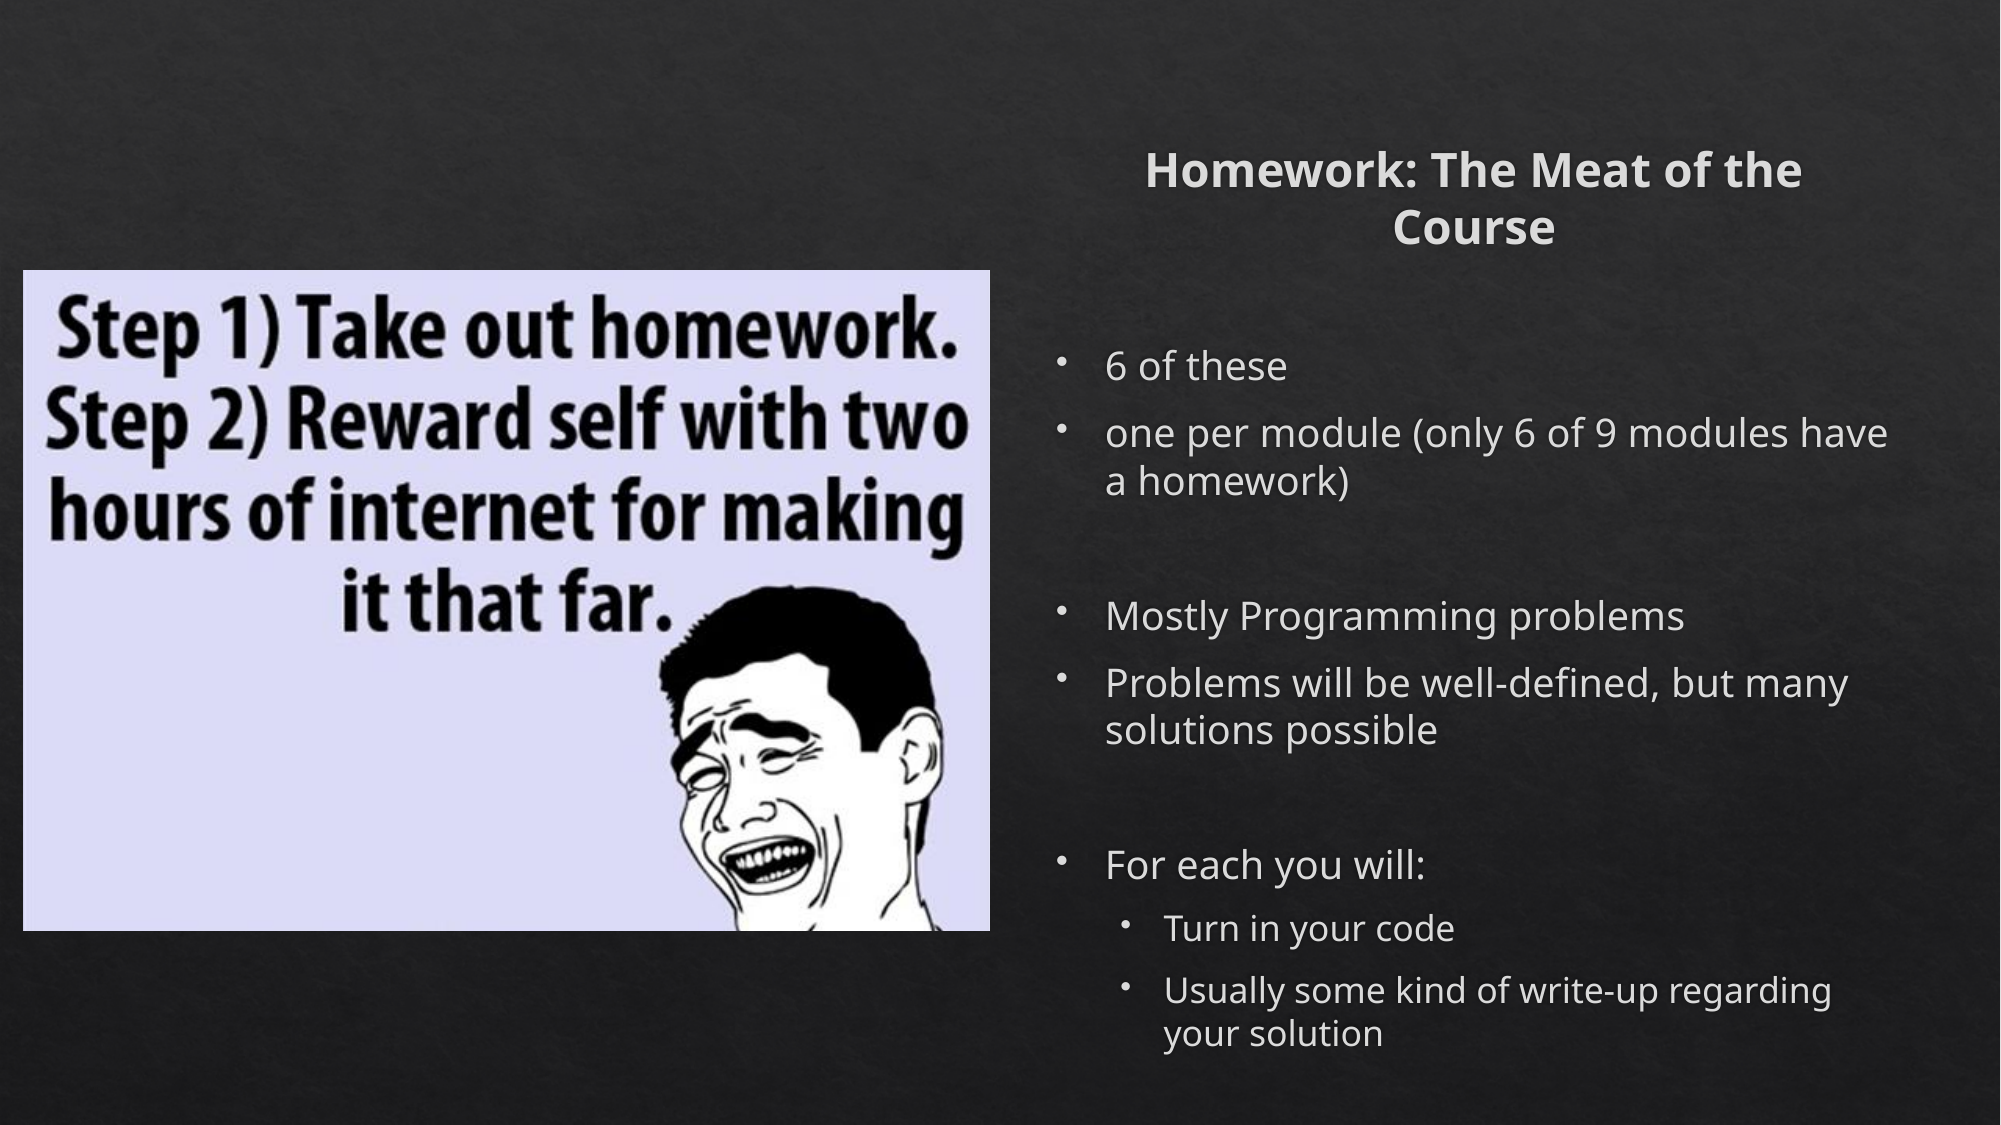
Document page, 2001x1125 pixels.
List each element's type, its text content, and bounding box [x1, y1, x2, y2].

picture [14, 270, 991, 931]
list Homework: The Meat of the Course 6 of these one per module (only 6 of 9 modules have a homework) Mostly Programming problems Problems will be well-defined, but many solutions possible For each you will: Turn in your code Usually some kind of write-up regarding your solution [1036, 132, 1906, 1064]
